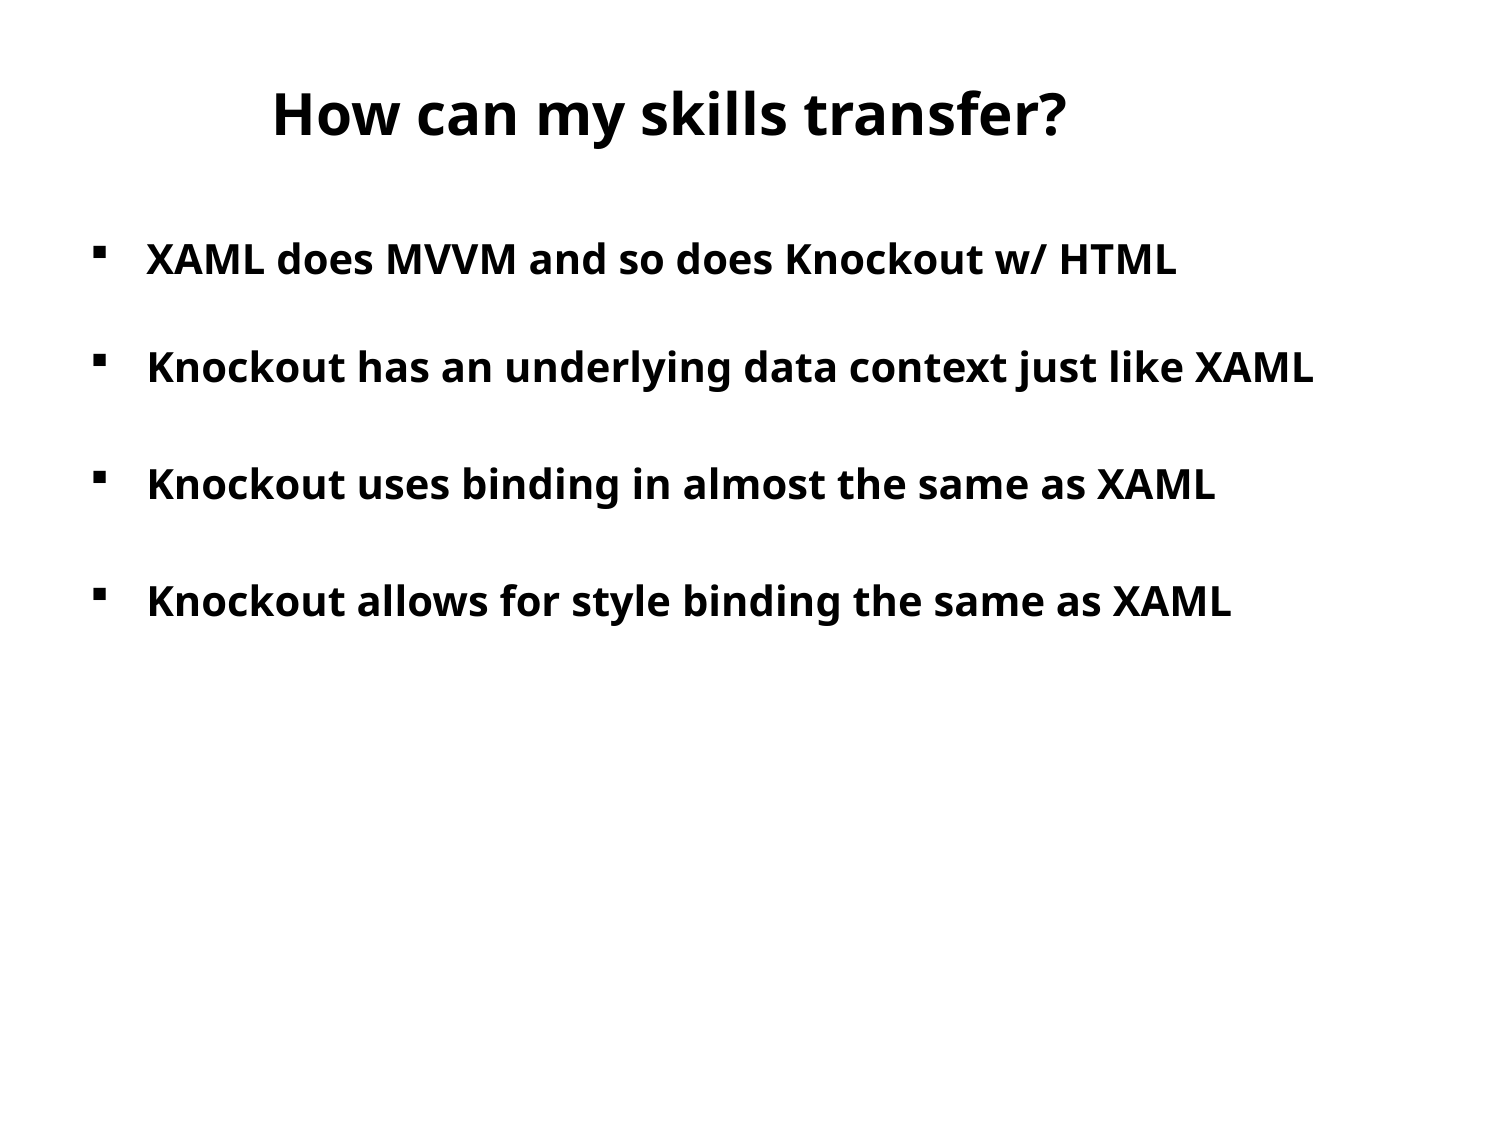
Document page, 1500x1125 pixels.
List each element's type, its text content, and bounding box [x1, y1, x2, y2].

list XAML does MVVM and so does Knockout w/ HTML Knockout has an underlying data context just like XAML Knockout uses binding in almost the same as XAML Knockout allows for style binding the same as XAML [74, 224, 1426, 963]
title How can my skills transfer? [74, 49, 1426, 176]
